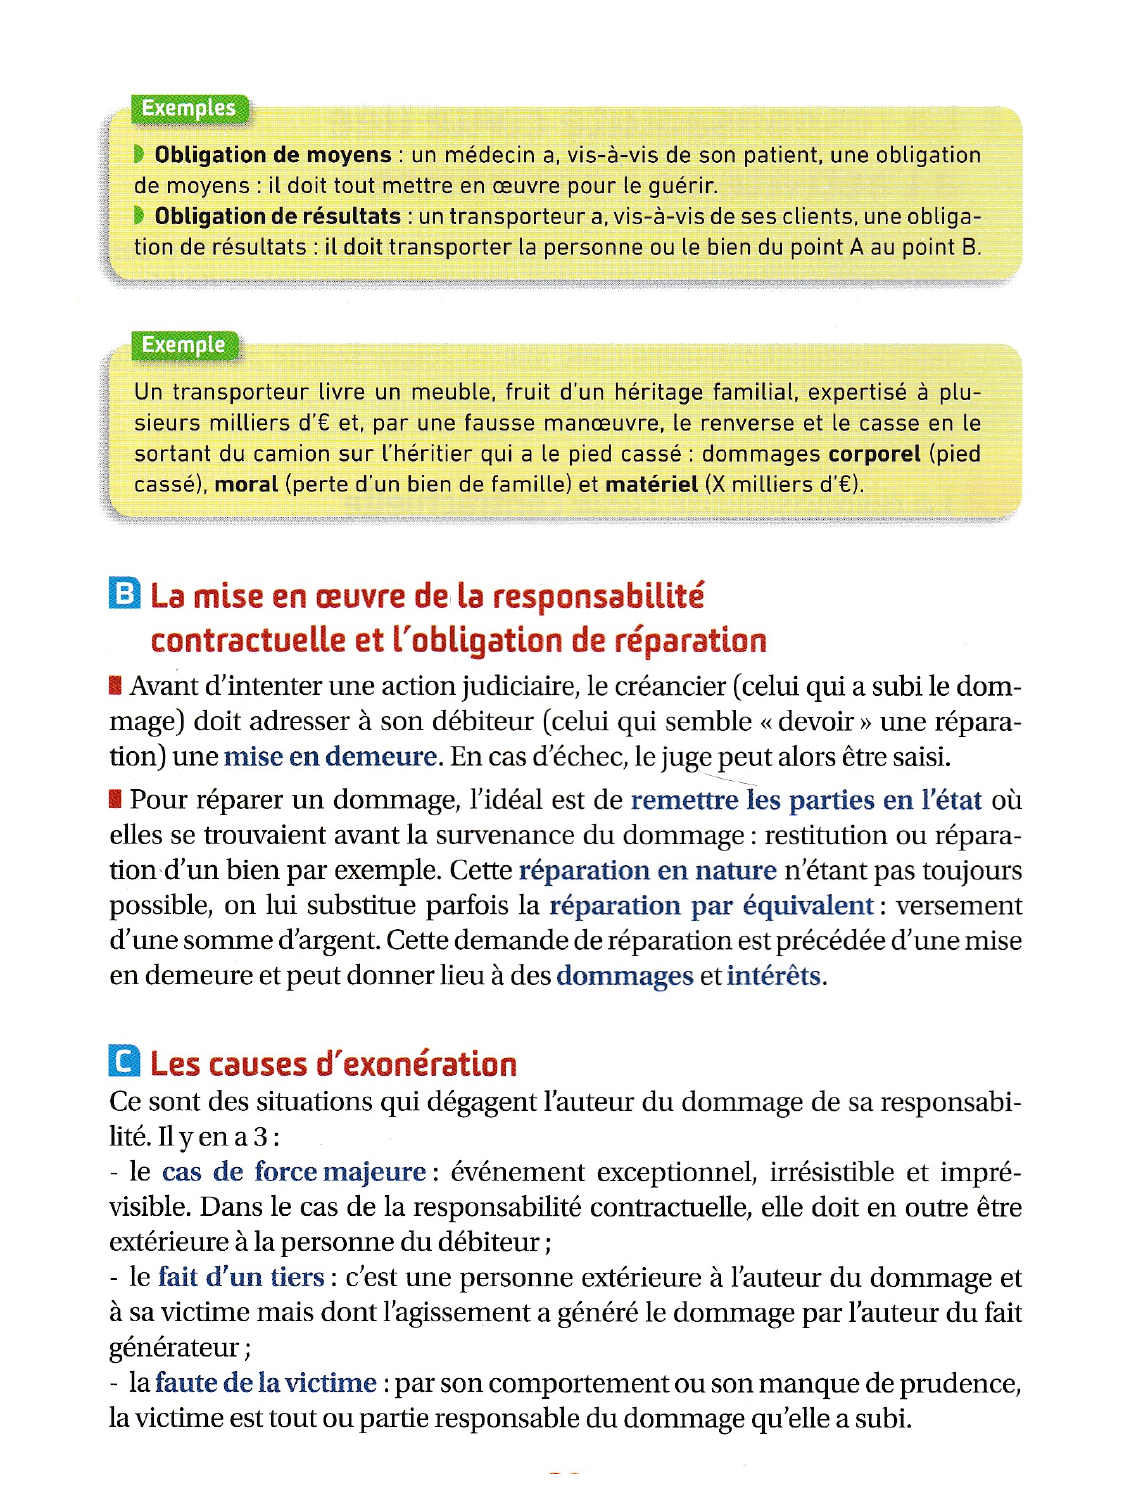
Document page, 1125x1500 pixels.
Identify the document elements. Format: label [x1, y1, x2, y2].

picture [66, 61, 1047, 1475]
